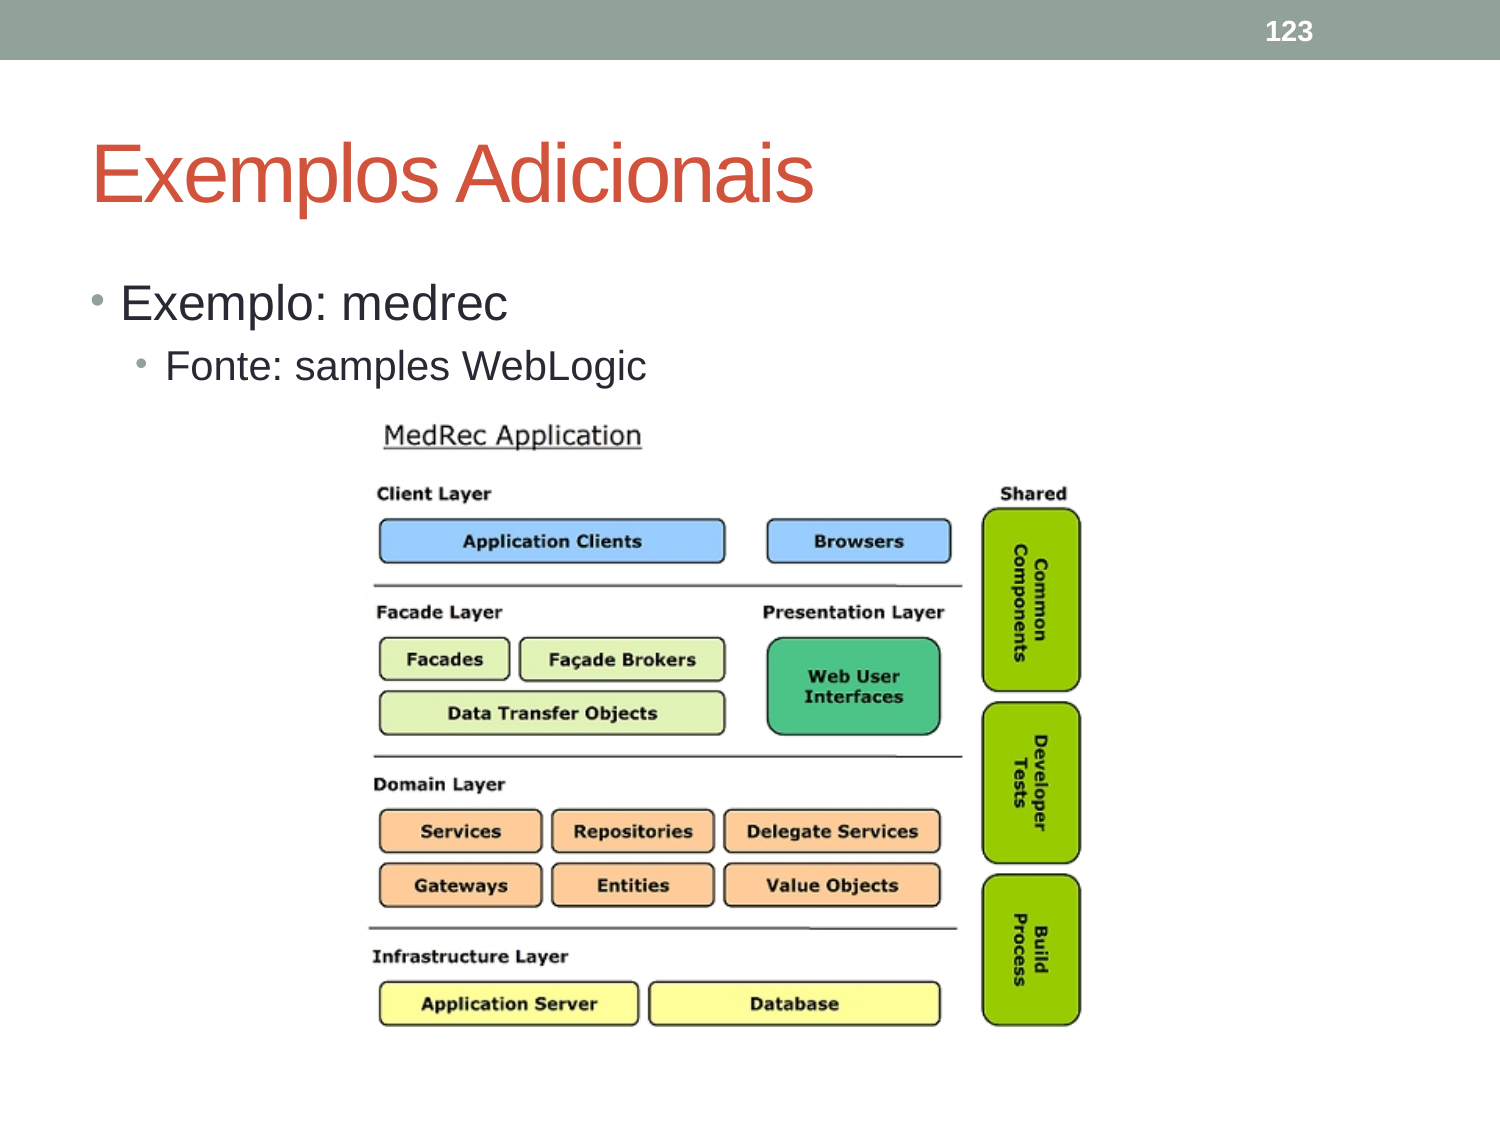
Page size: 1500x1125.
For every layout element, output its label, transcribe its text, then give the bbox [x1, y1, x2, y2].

picture [359, 412, 1141, 1038]
slide_number 123 [1250, 3, 1425, 57]
title Exemplos Adicionais [75, 87, 1425, 250]
list Exemplo: medrec Fonte: samples WebLogic [75, 262, 1425, 1063]
